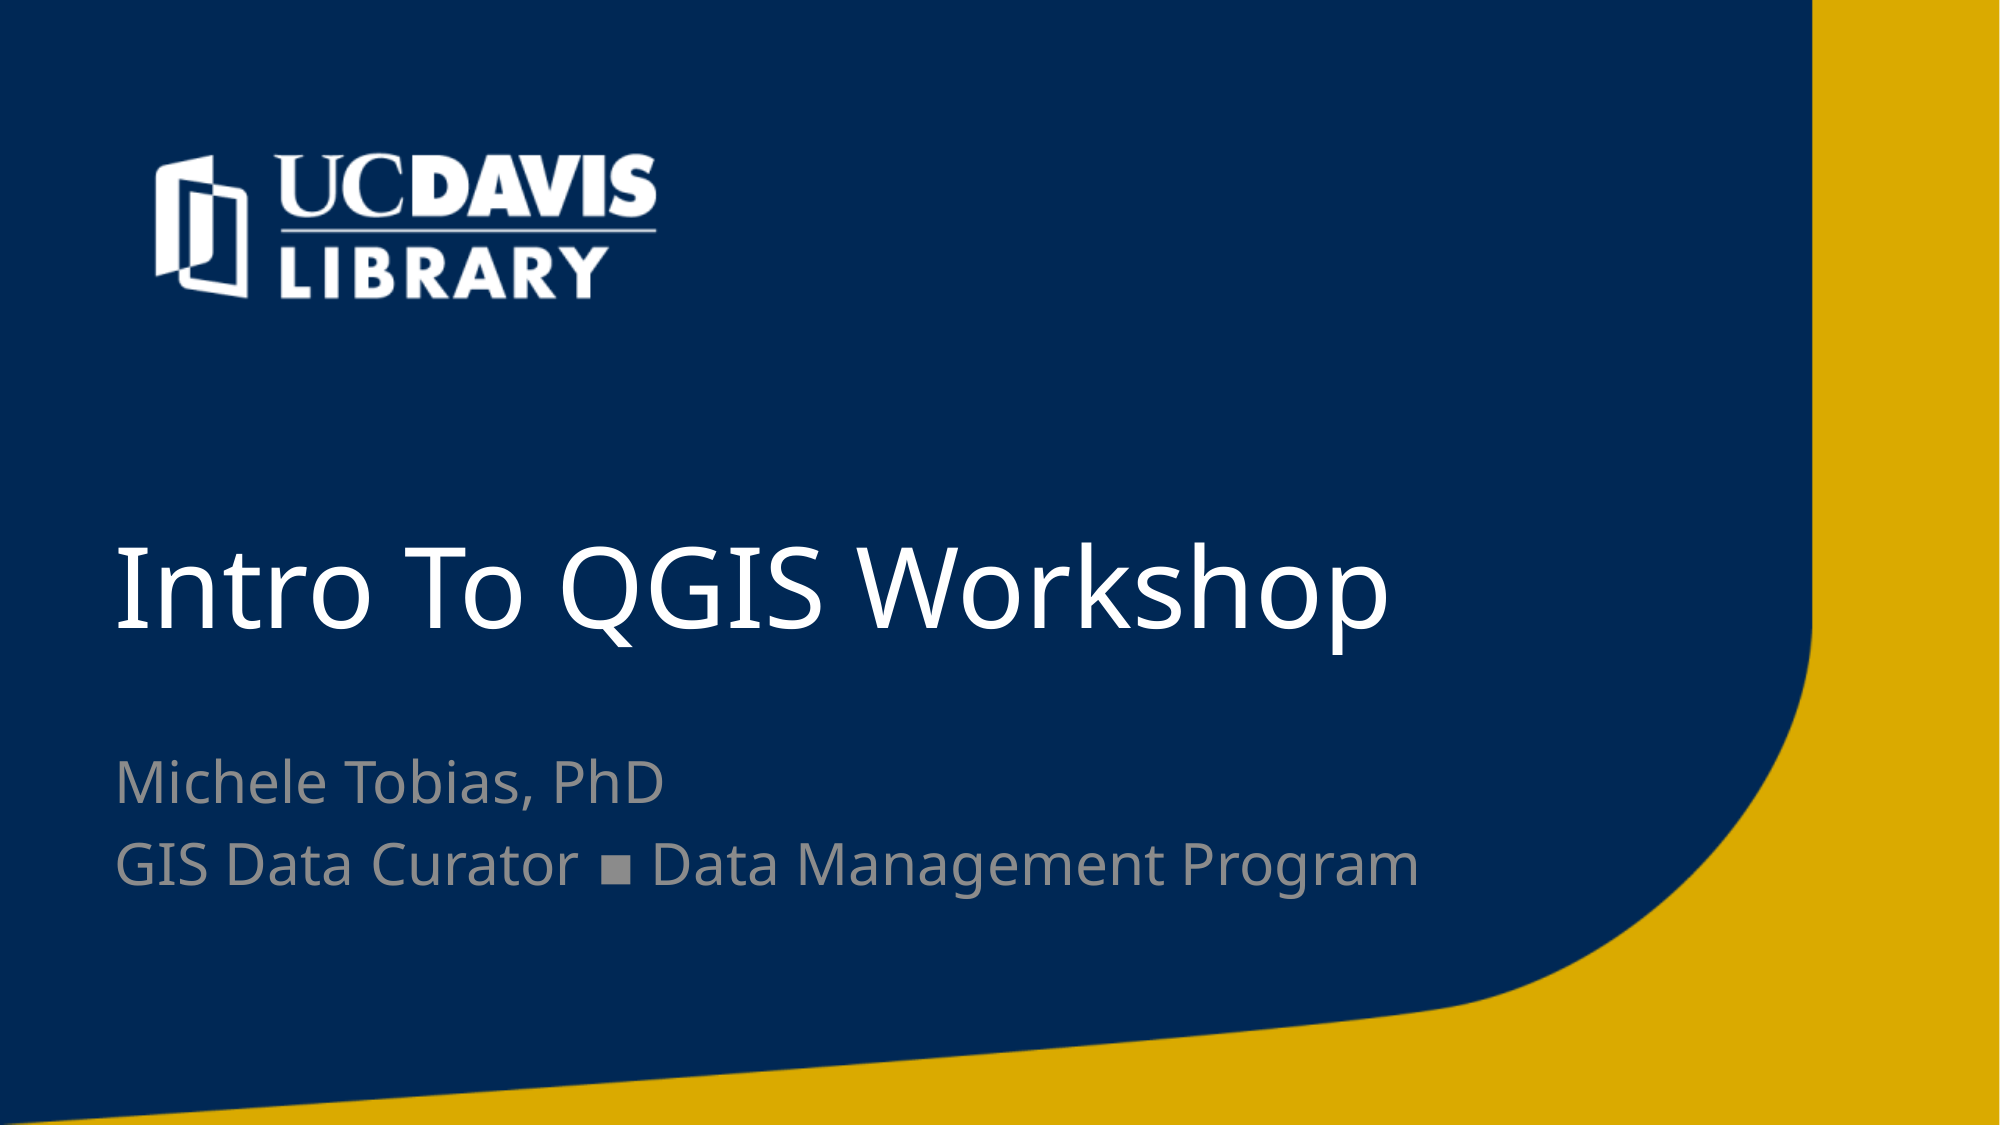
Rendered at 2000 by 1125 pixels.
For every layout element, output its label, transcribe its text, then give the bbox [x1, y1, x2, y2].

subtitle Michele Tobias, PhD GIS Data Curator ▪ Data Management Program [99, 737, 1500, 950]
title Intro To QGIS Workshop [99, 462, 1800, 704]
picture [0, 0, 2000, 1125]
